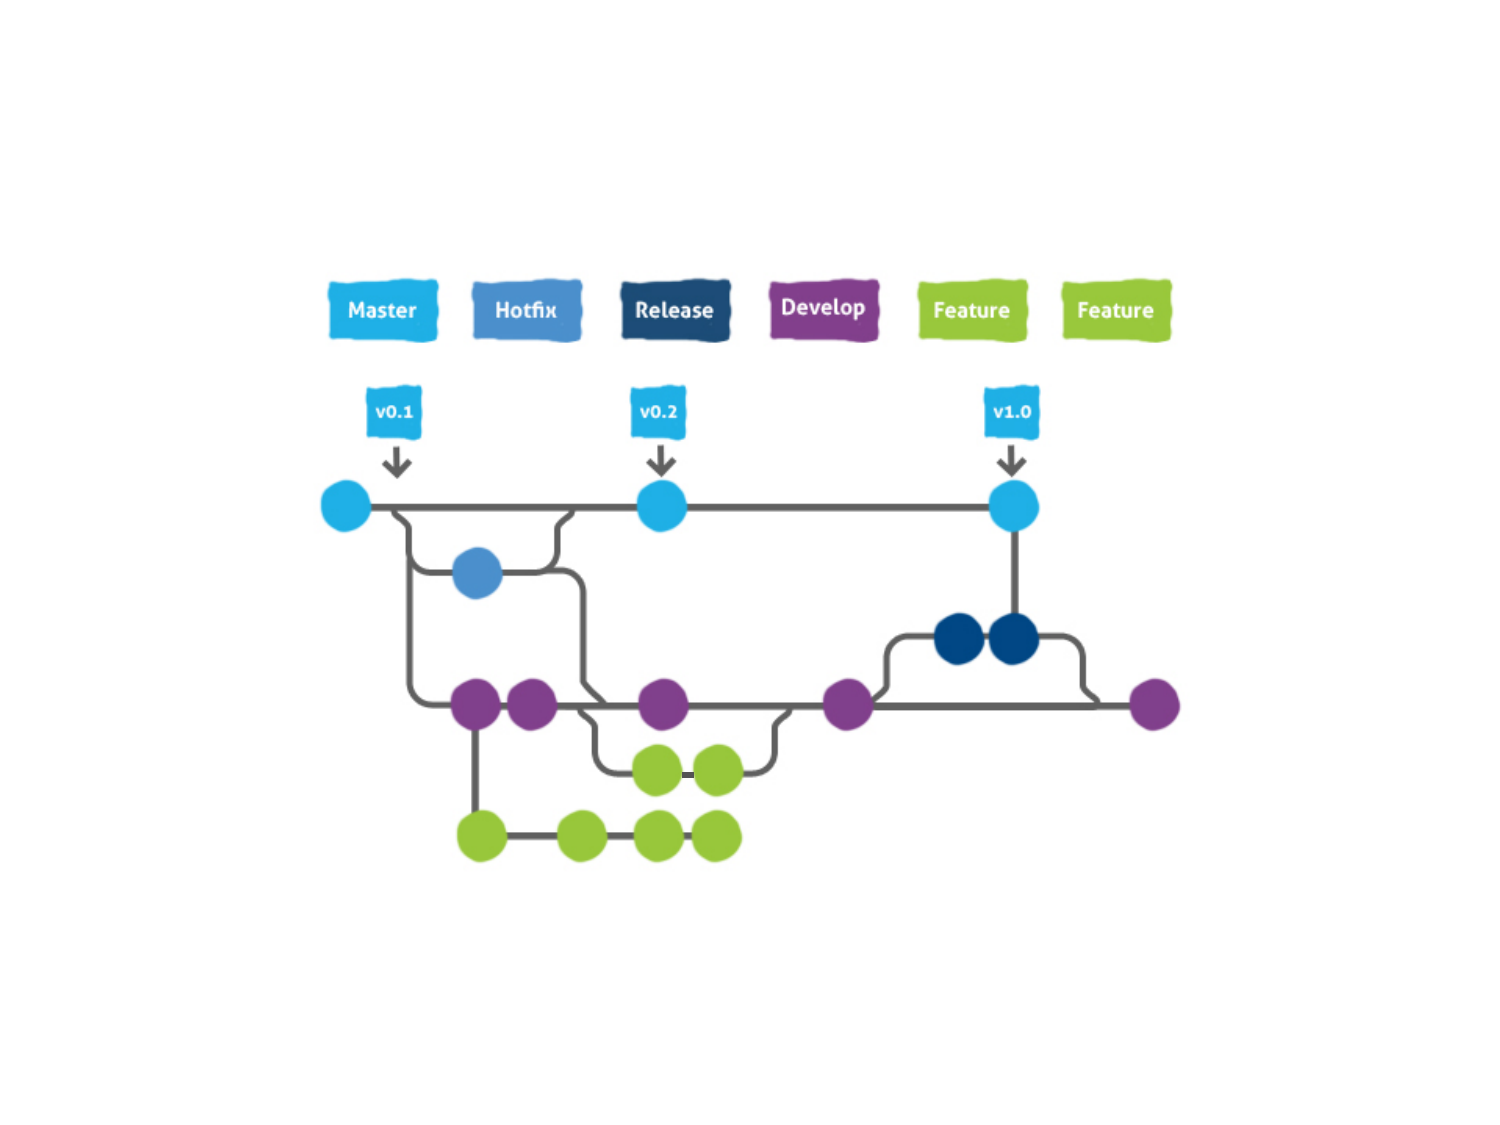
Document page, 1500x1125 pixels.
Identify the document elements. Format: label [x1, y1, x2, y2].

picture [201, 246, 1299, 879]
